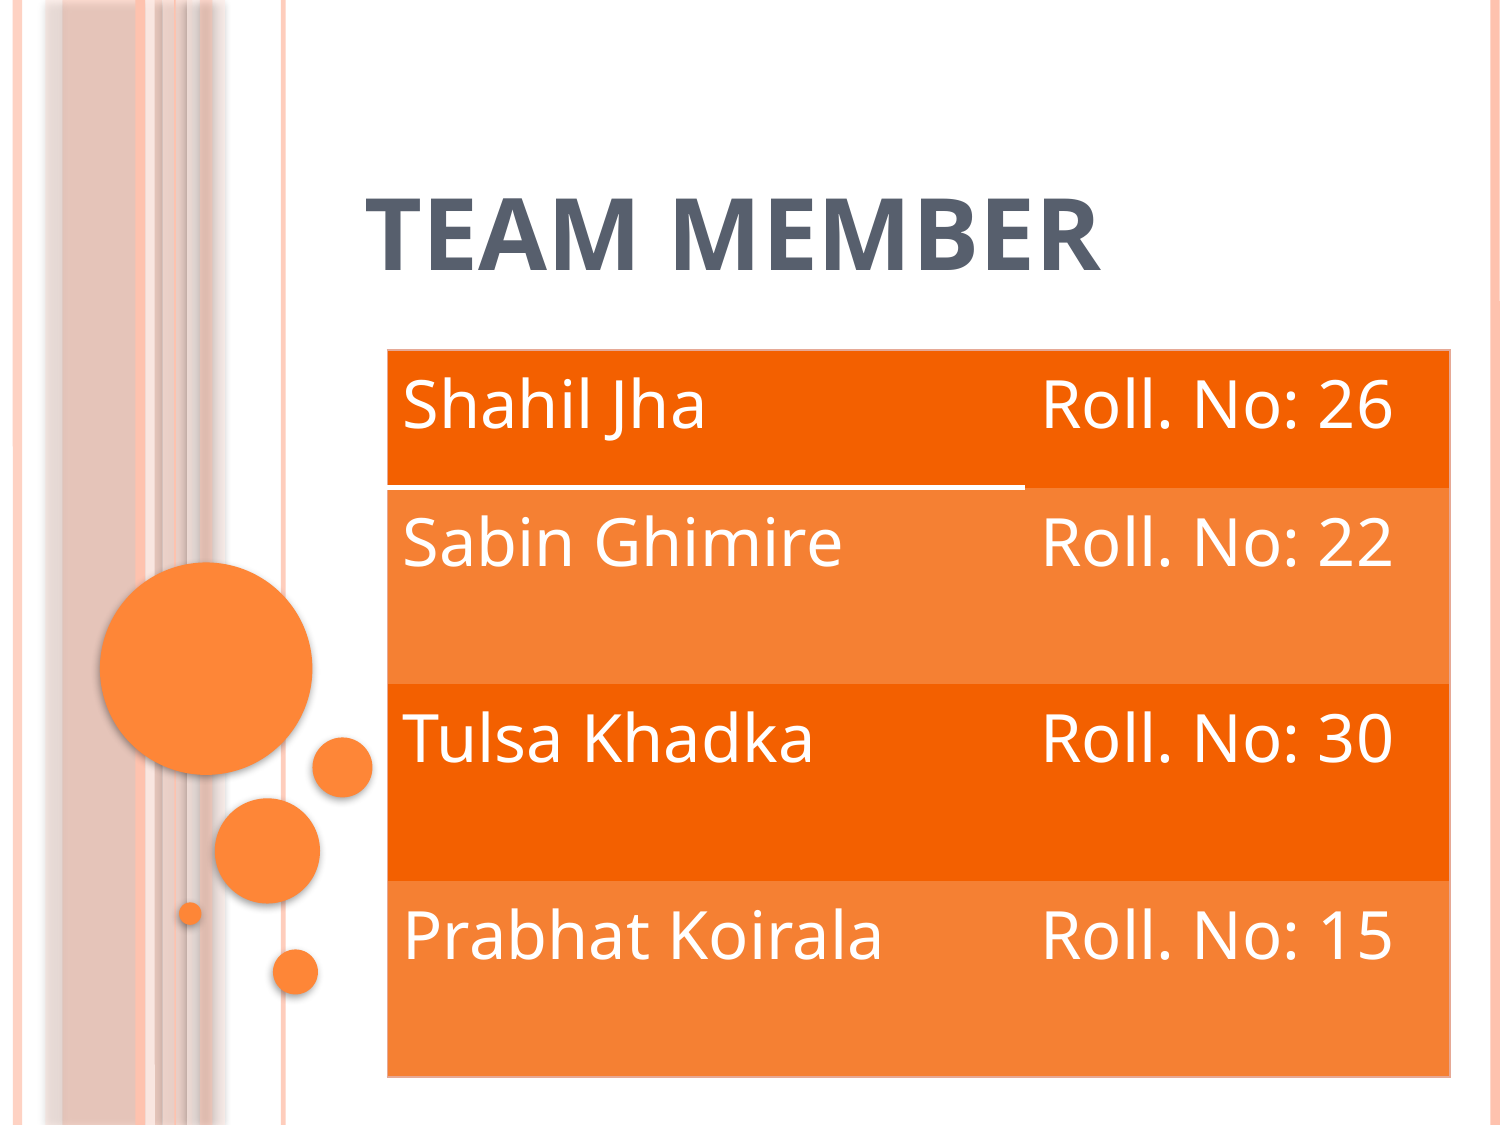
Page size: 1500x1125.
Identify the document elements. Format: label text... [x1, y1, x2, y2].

table_cell Prabhat Koirala [388, 881, 1025, 1076]
table_cell Roll. No: 30 [1025, 684, 1449, 881]
table_header Roll. No: 26 [1025, 351, 1449, 488]
table_cell Roll. No: 22 [1025, 488, 1449, 684]
table_cell Roll. No: 15 [1025, 881, 1449, 1076]
title Team Member [350, 37, 1350, 299]
table_cell Tulsa Khadka [388, 684, 1025, 881]
table_cell Sabin Ghimire [388, 490, 1025, 684]
table_header Shahil Jha [388, 351, 1025, 485]
